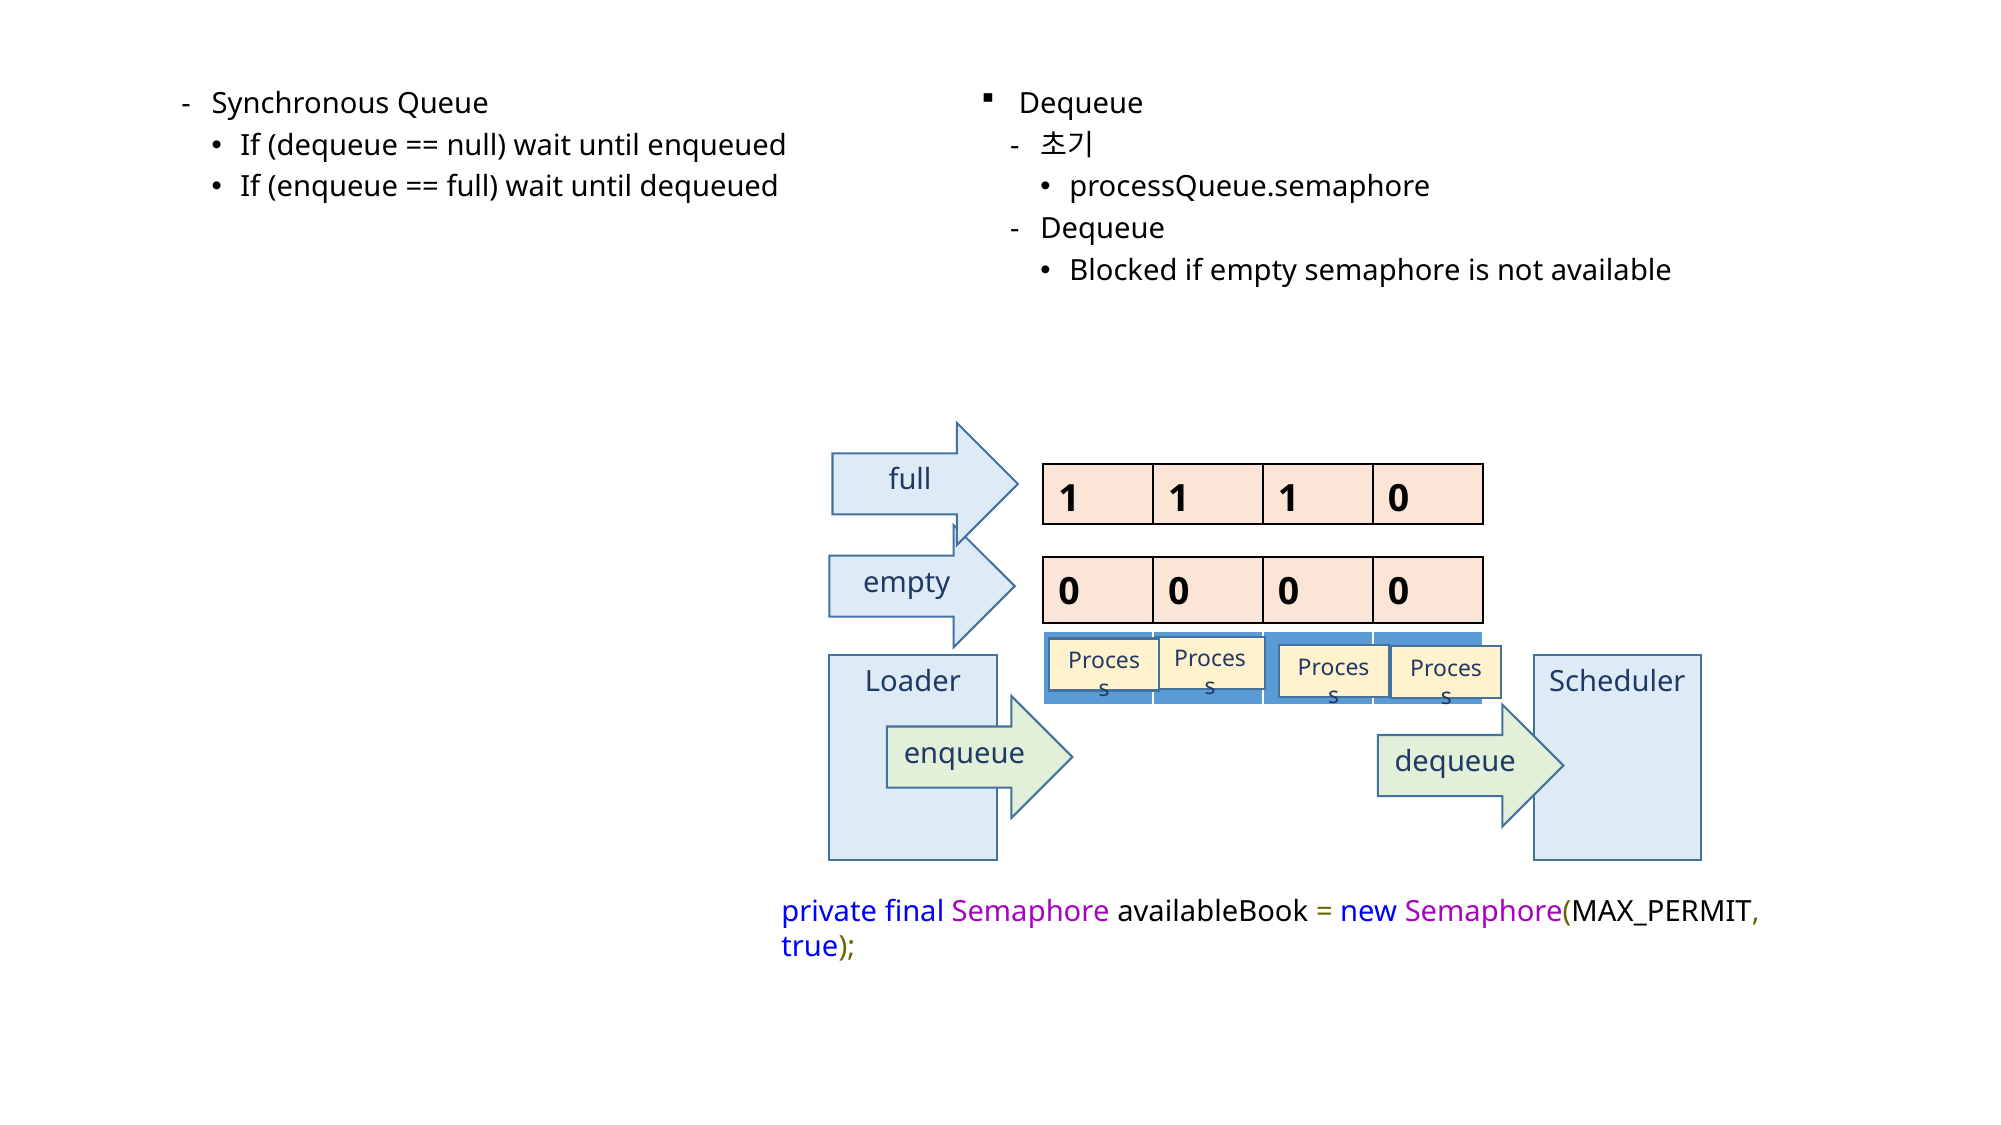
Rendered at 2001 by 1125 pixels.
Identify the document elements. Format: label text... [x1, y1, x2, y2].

list Synchronous Queue If (dequeue == null) wait until enqueued If (enqueue == full) wait until dequeued [137, 80, 941, 1014]
text_box Process [1154, 636, 1266, 690]
text_box Loader [828, 654, 998, 861]
table_header 0 [1044, 558, 1152, 622]
table_header 0 [1264, 558, 1372, 622]
table_header 0 [1374, 465, 1482, 523]
text_box Scheduler [1533, 654, 1702, 861]
text_box Process [1390, 645, 1502, 699]
text_box Process [1048, 637, 1160, 692]
table_header [1044, 632, 1152, 704]
table_header 1 [1154, 465, 1262, 523]
text_box dequeue [1376, 702, 1565, 830]
text_box full [831, 420, 1020, 548]
table_header [1154, 690, 1262, 704]
table_header [1374, 632, 1482, 645]
table_header 0 [1154, 558, 1262, 622]
table_header [1374, 698, 1482, 704]
text_box private final Semaphore availableBook = new Semaphore(MAX_PERMIT, true); [781, 891, 1819, 962]
table_header 1 [1044, 465, 1152, 523]
table_header 1 [1264, 465, 1372, 523]
table_header [1264, 632, 1372, 704]
text_box empty [828, 522, 1017, 650]
list Dequeue 초기 processQueue.semaphore Dequeue Blocked if empty semaphore is not available [966, 80, 1878, 1014]
text_box enqueue [885, 693, 1074, 821]
table_header [1154, 632, 1262, 636]
table_header 0 [1374, 558, 1482, 622]
text_box Process [1278, 644, 1390, 698]
